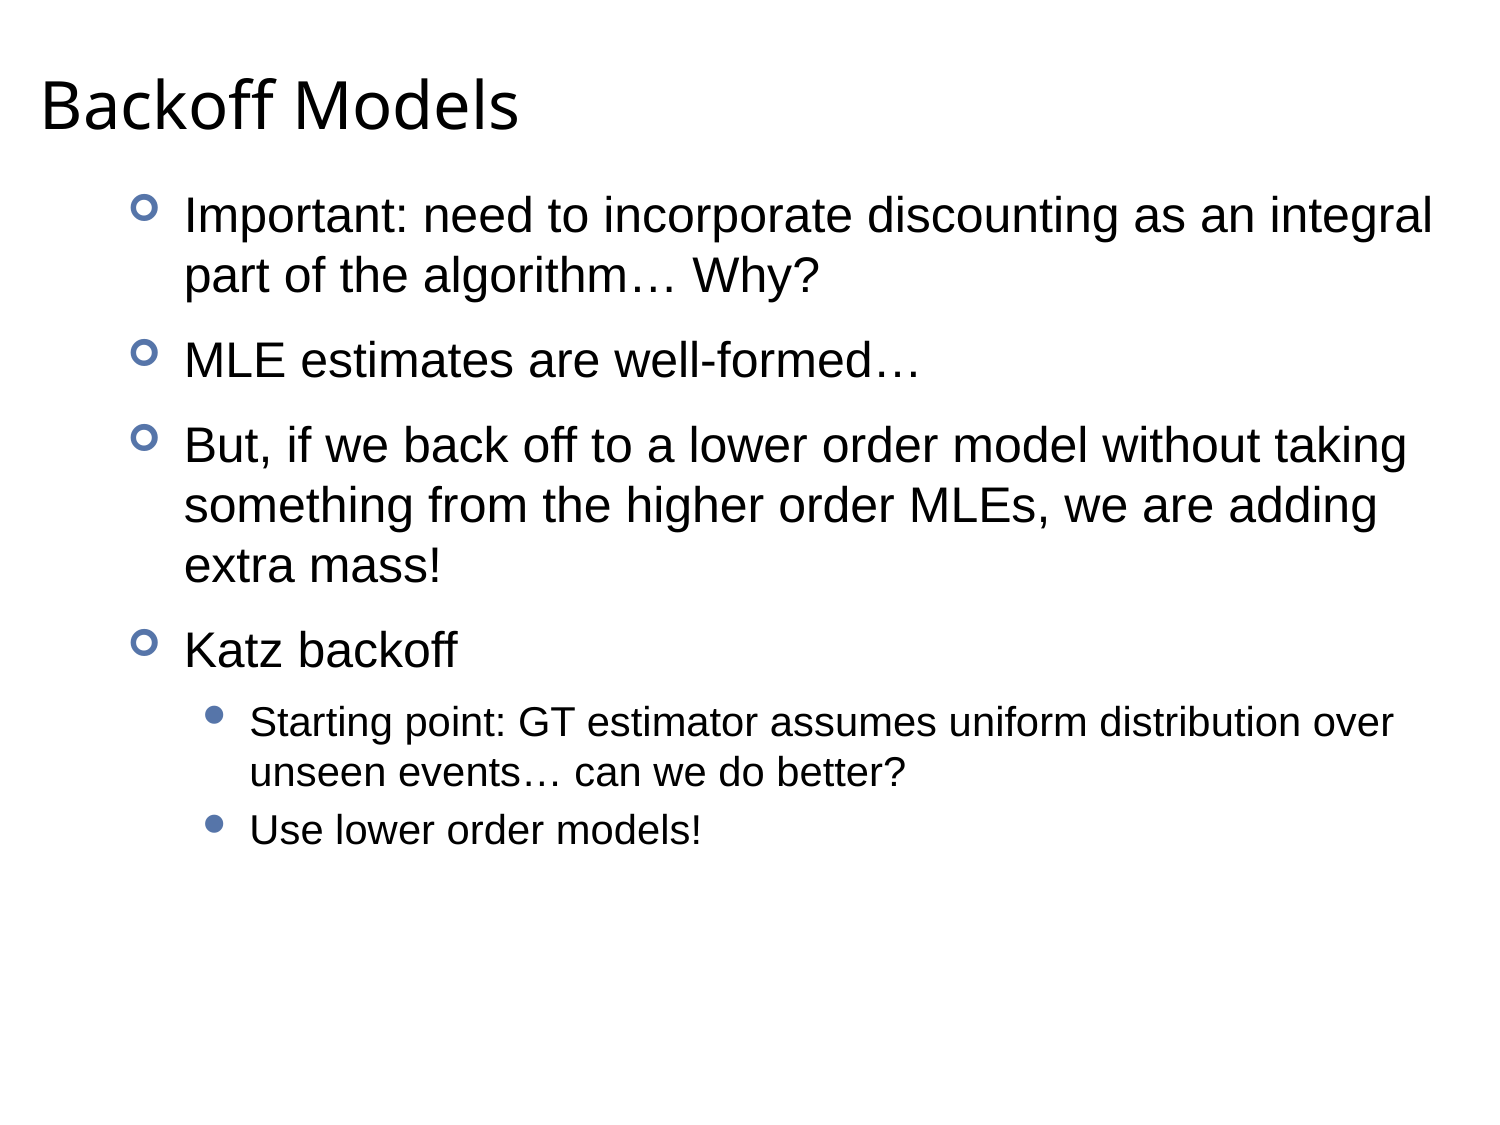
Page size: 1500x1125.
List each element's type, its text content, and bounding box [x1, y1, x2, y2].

list Important: need to incorporate discounting as an integral part of the algorithm… Why? MLE estimates are well-formed… But, if we back off to a lower order model without taking something from the higher order MLEs, we are adding extra mass! Katz backoff Starting point: GT estimator assumes uniform distribution over unseen events… can we do better? Use lower order models! [112, 174, 1500, 1013]
title Backoff Models [24, 18, 1451, 188]
